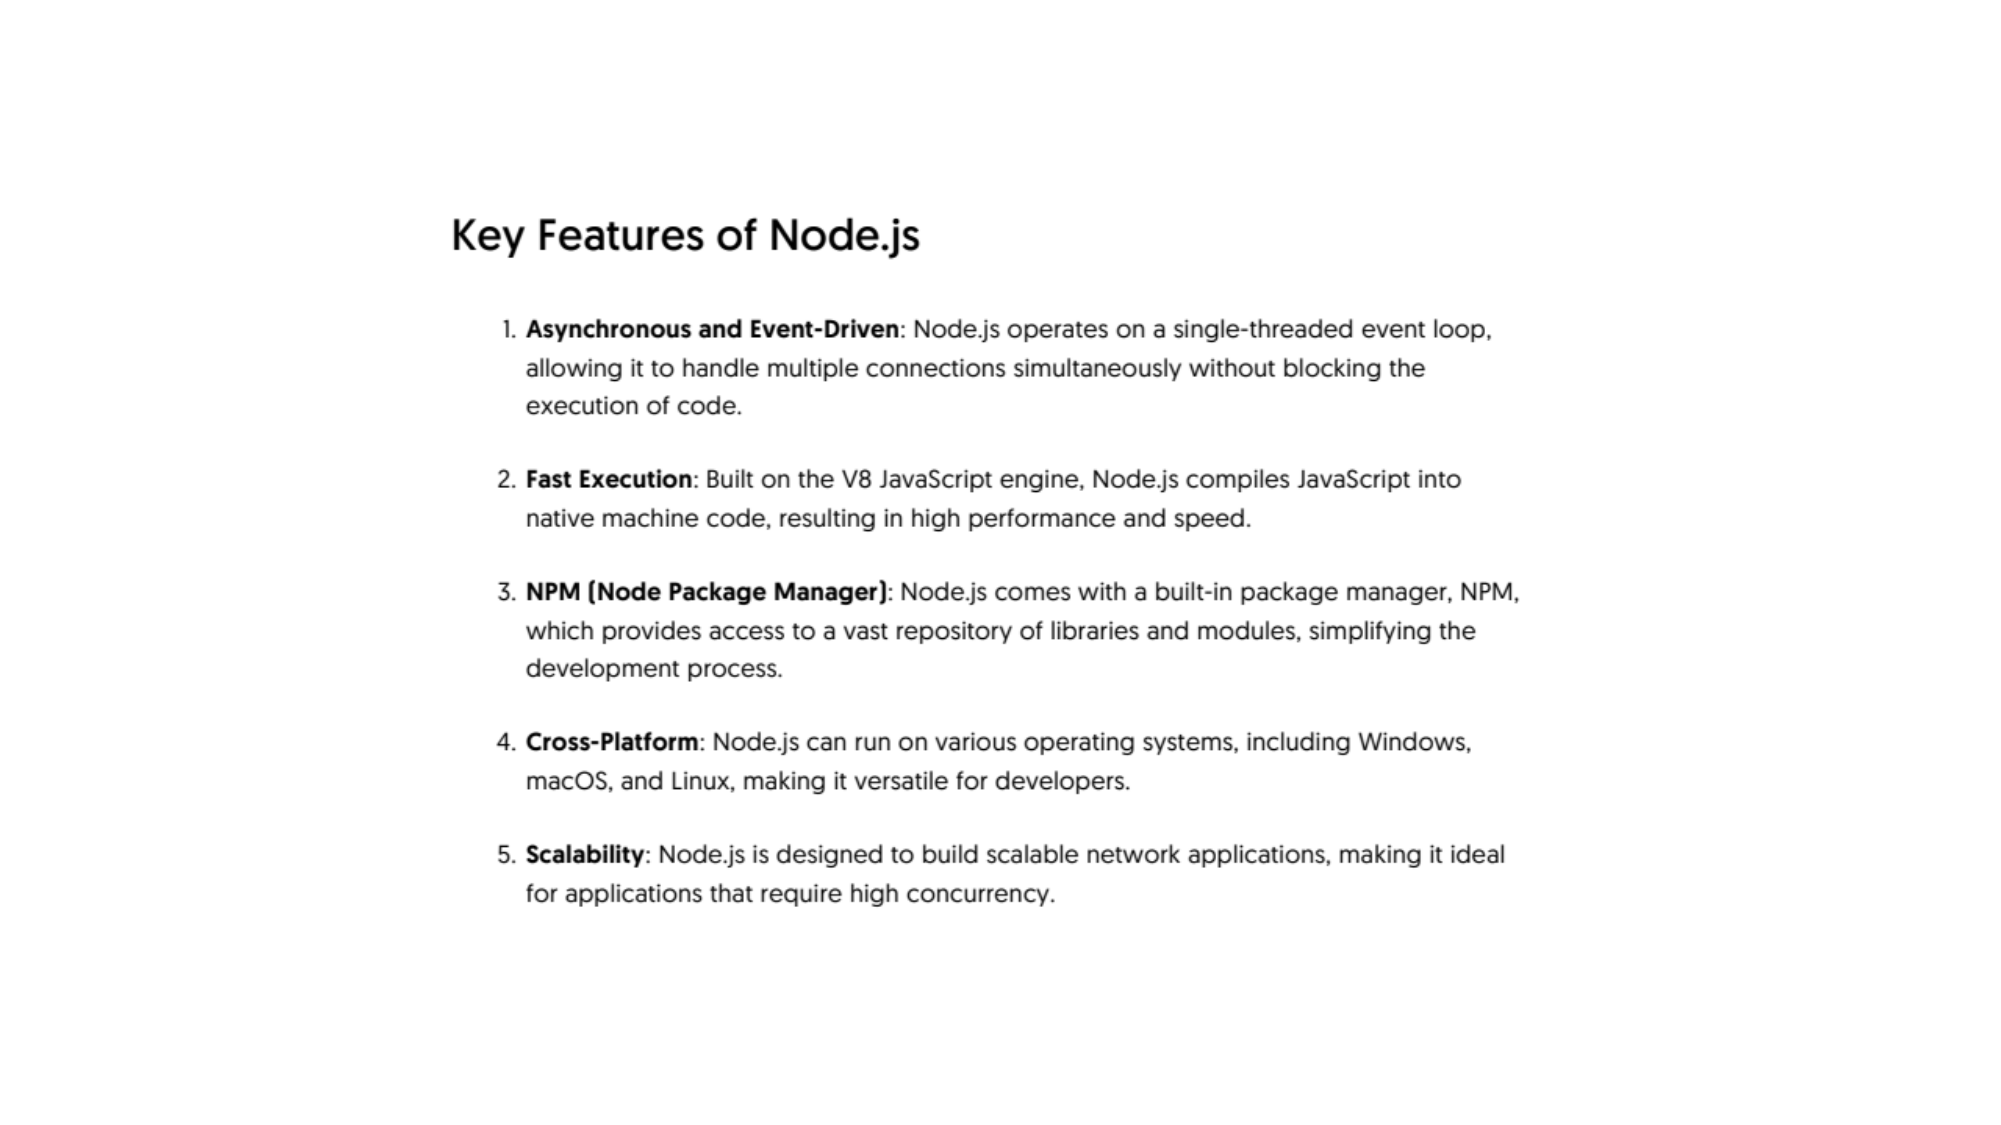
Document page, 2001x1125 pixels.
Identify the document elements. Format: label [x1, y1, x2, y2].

picture [148, 86, 1829, 946]
